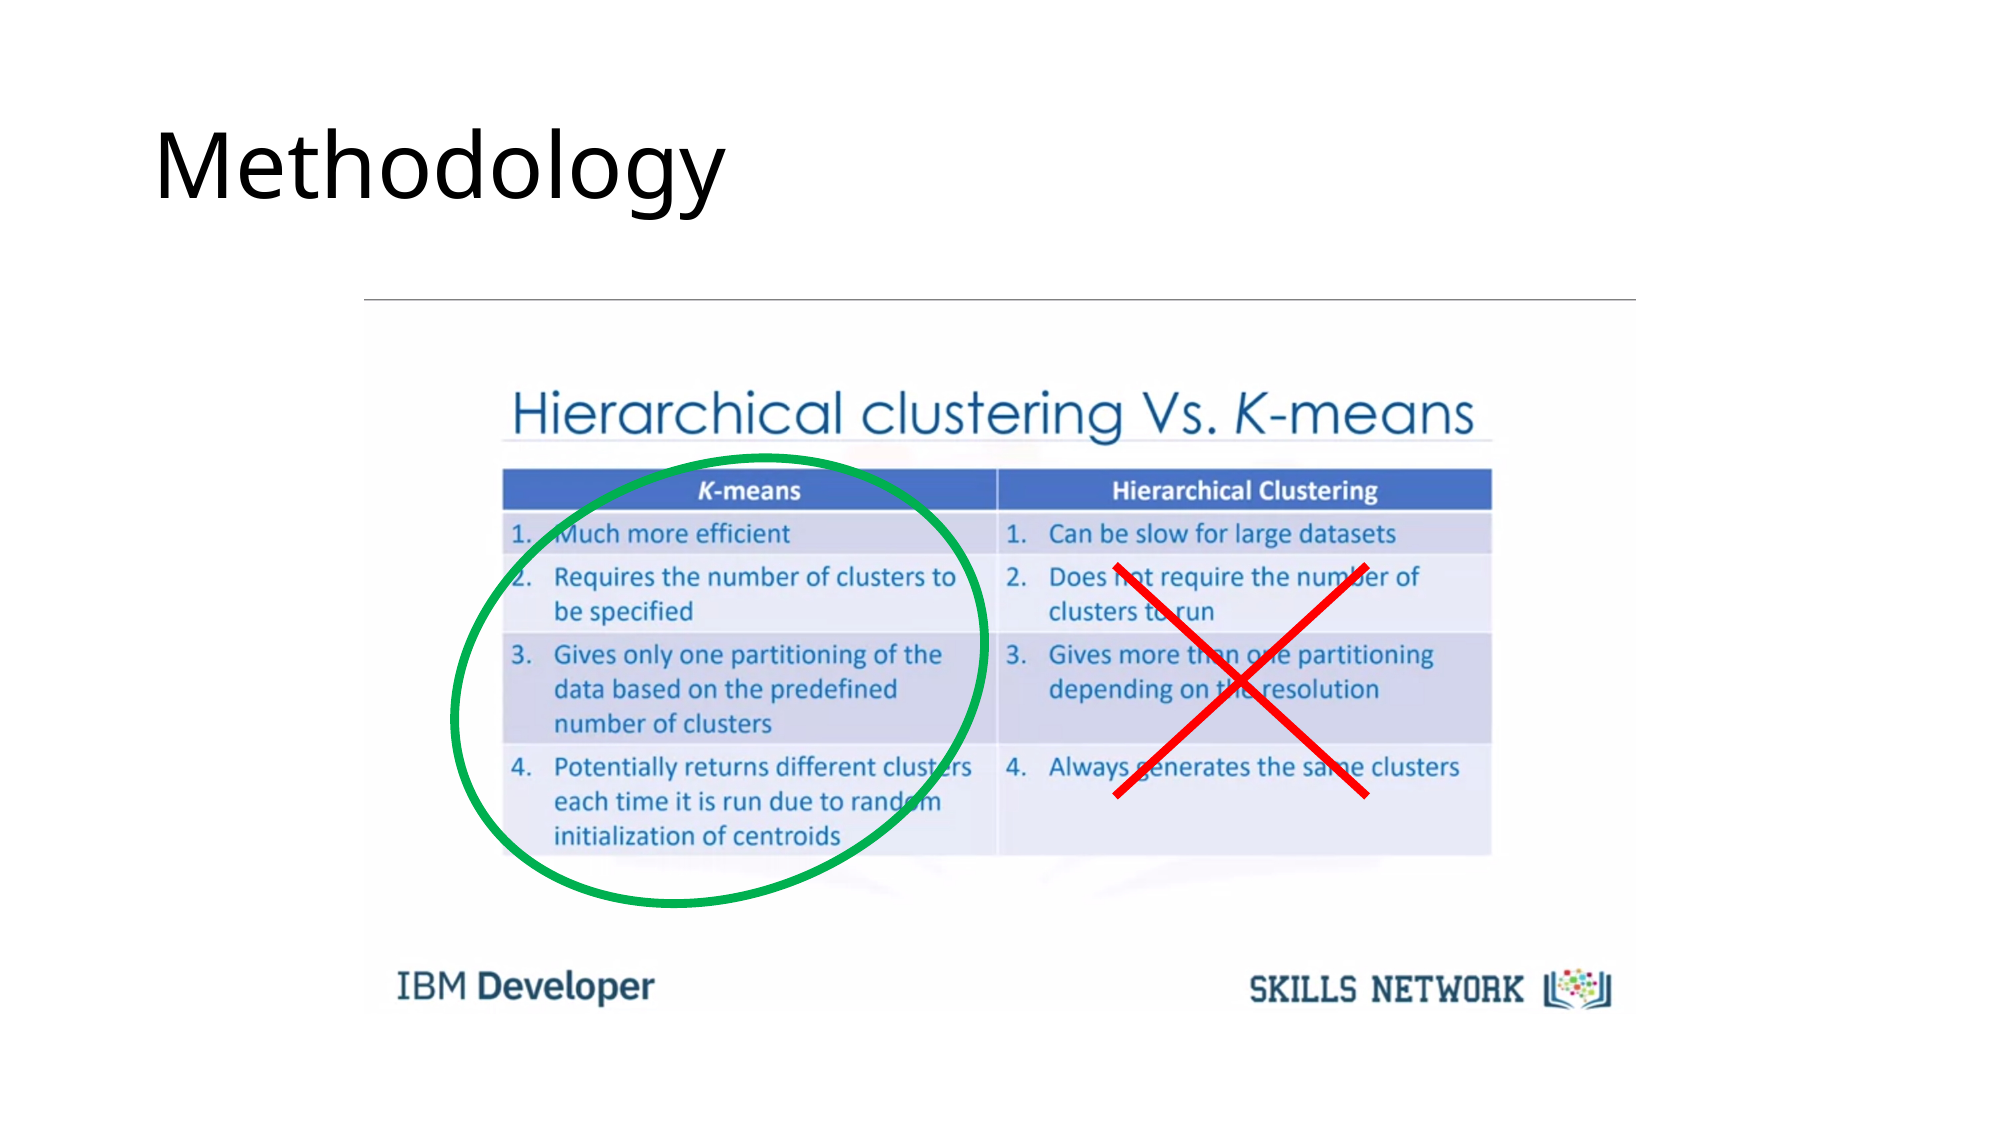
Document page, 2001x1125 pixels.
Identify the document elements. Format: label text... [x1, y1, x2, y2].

title Methodology [137, 59, 1863, 278]
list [364, 299, 1636, 1014]
